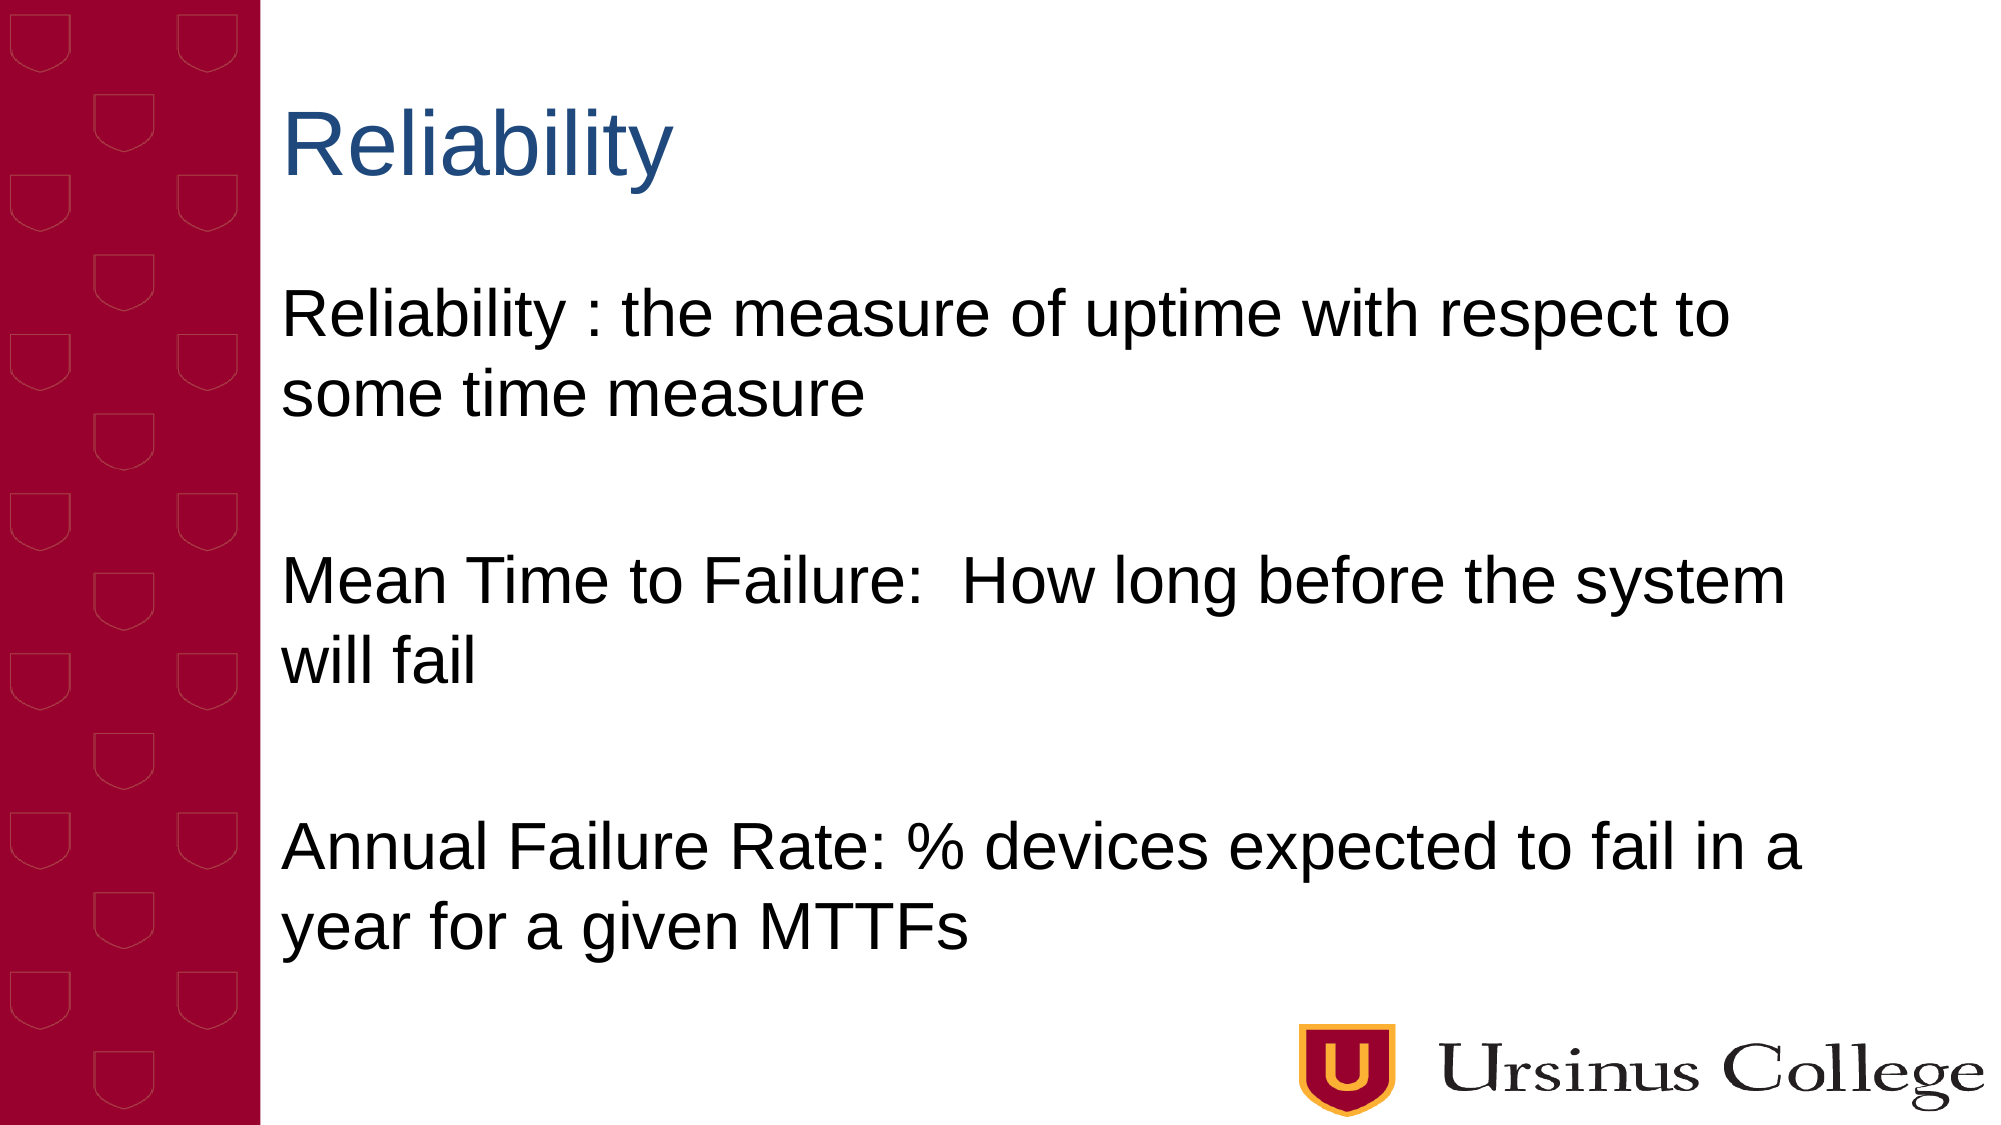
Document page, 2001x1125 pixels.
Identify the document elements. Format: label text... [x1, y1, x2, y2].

picture [1299, 1024, 1984, 1117]
list Reliability : the measure of uptime with respect to some time measure Mean Time to Failure: How long before the system will fail Annual Failure Rate: % devices expected to fail in a year for a given MTTFs [266, 262, 1900, 988]
title Reliability [266, 45, 1900, 233]
picture [0, 0, 261, 1125]
